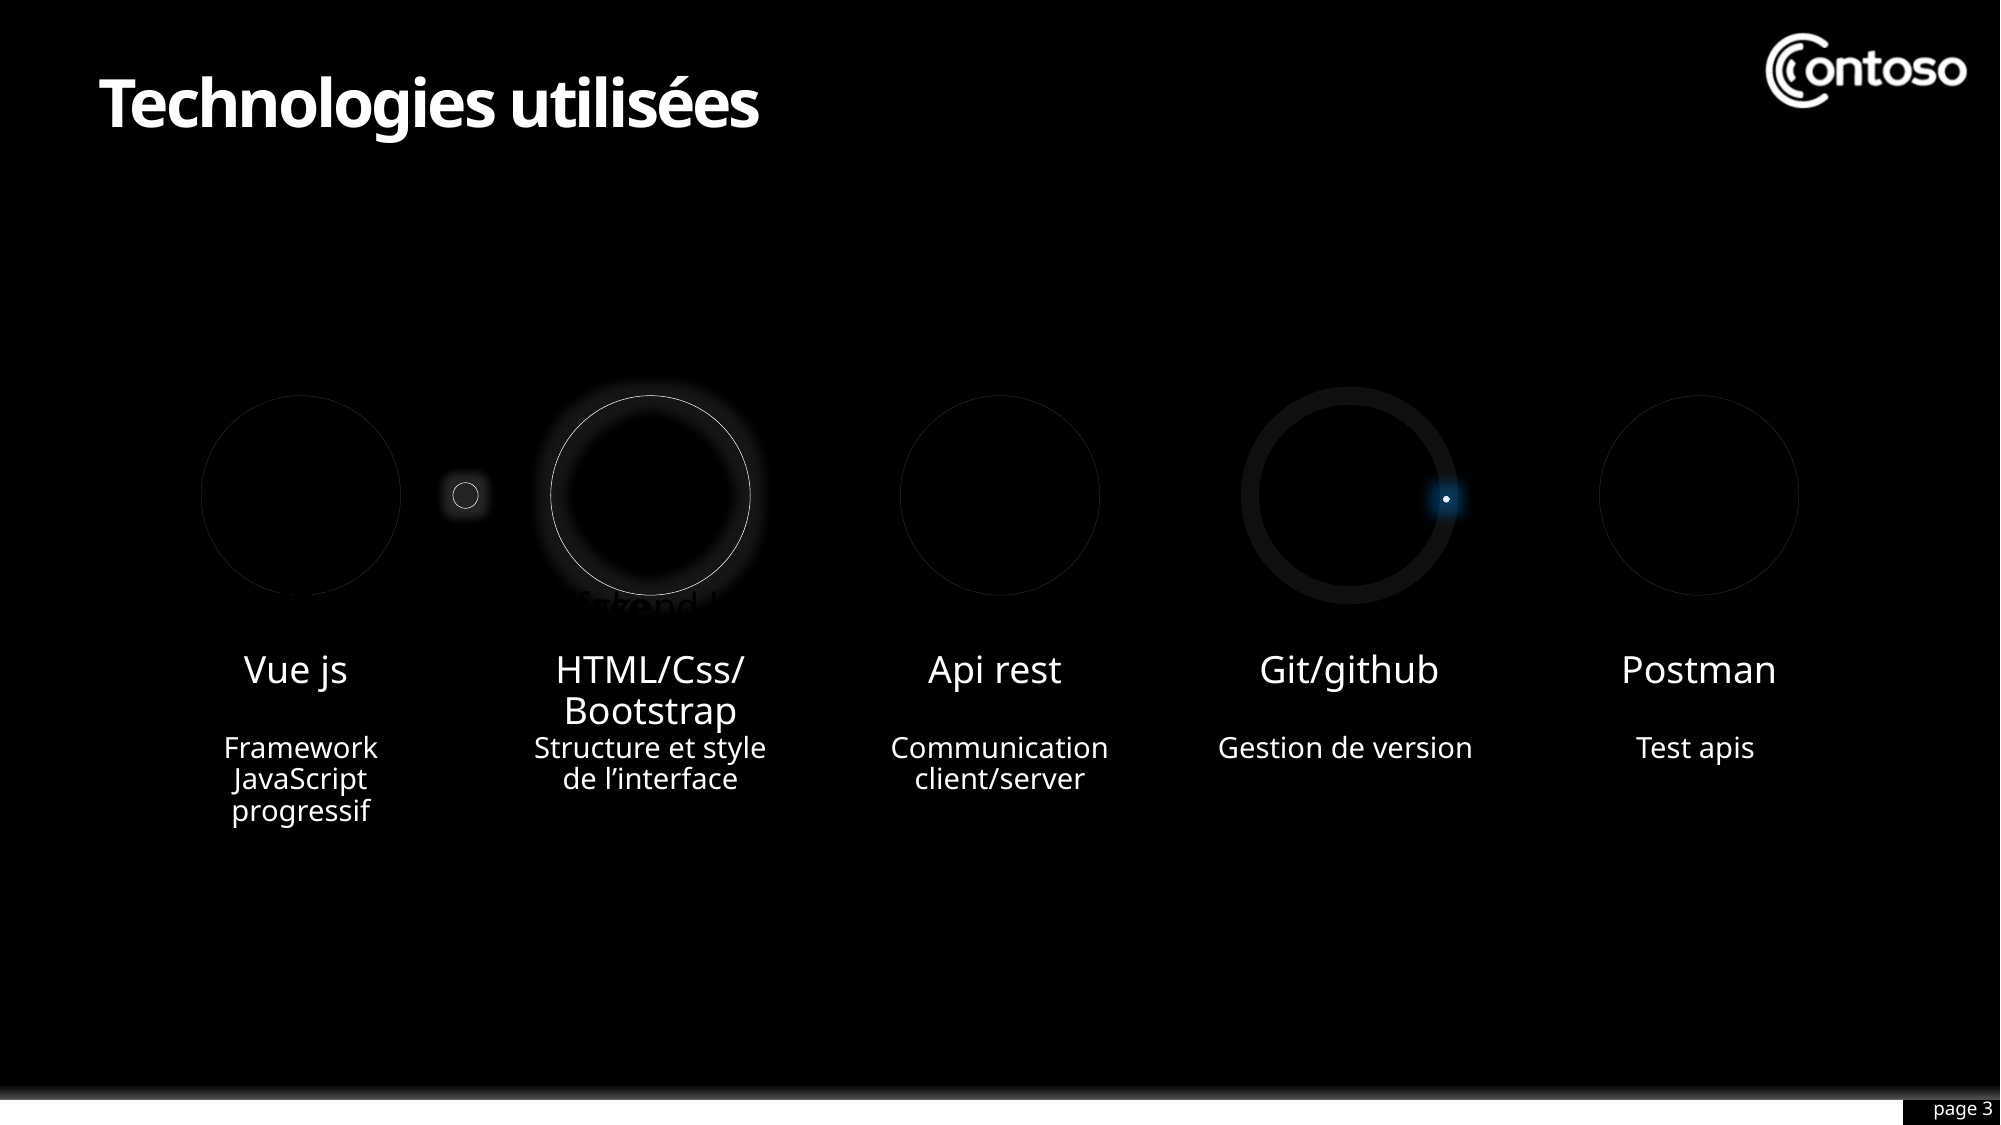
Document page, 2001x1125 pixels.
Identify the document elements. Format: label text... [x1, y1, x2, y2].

list Gestion de version [1216, 733, 1483, 852]
table_header [99, 572, 1903, 638]
list Postman [1566, 651, 1832, 711]
picture [1758, 26, 1974, 110]
list Framework JavaScript progressif [168, 733, 434, 852]
list Communication client/server [867, 733, 1133, 852]
list Test apis [1566, 733, 1832, 852]
slide_number page 3 [1903, 1096, 1994, 1123]
title Technologies utilisées [98, 70, 1735, 142]
list Vue js [168, 651, 434, 711]
list HTML/Css/Bootstrap [517, 651, 784, 711]
list Git/github [1216, 651, 1483, 711]
list Structure et style de l’interface [517, 733, 784, 852]
list Api rest [867, 651, 1133, 711]
